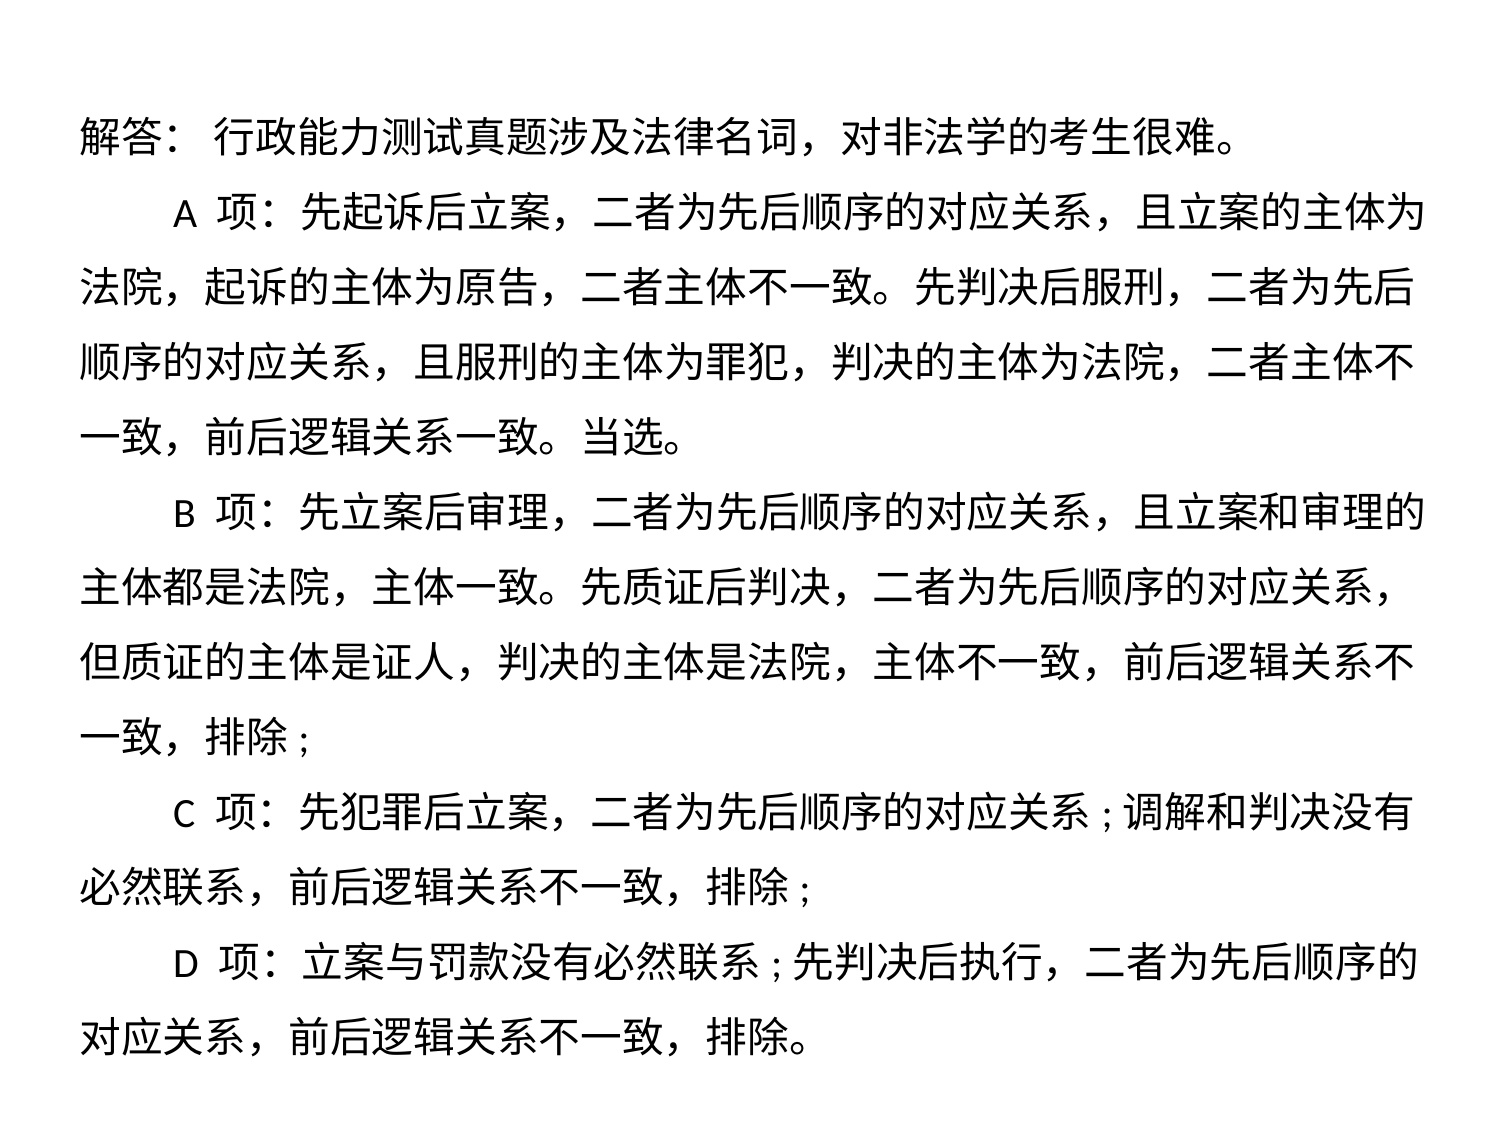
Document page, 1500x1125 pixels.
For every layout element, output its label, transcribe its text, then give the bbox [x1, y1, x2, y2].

text_box 解答： 行政能力测试真题涉及法律名词，对非法学的考生很难。 A 项：先起诉后立案，二者为先后顺序的对应关系，且立案的主体为法院，起诉的主体为原告，二者主体不一致。先判决后服刑，二者为先后顺序的对应关系，且服刑的主体为罪犯，判决的主体为法院，二者主体不一致，前后逻辑关系一致。当选。 B 项：先立案后审理，二者为先后顺序的对应关系，且立案和审理的主体都是法院，主体一致。先质证后判决，二者为先后顺序的对应关系，但质证的主体是证人，判决的主体是法院，主体不一致，前后逻辑关系不一致，排除; C 项：先犯罪后立案，二者为先后顺序的对应关系;调解和判决没有必然联系，前后逻辑关系不一致，排除; D 项：立案与罚款没有必然联系;先判决后执行，二者为先后顺序的对应关系，前后逻辑关系不一致，排除。 [64, 78, 1459, 1068]
